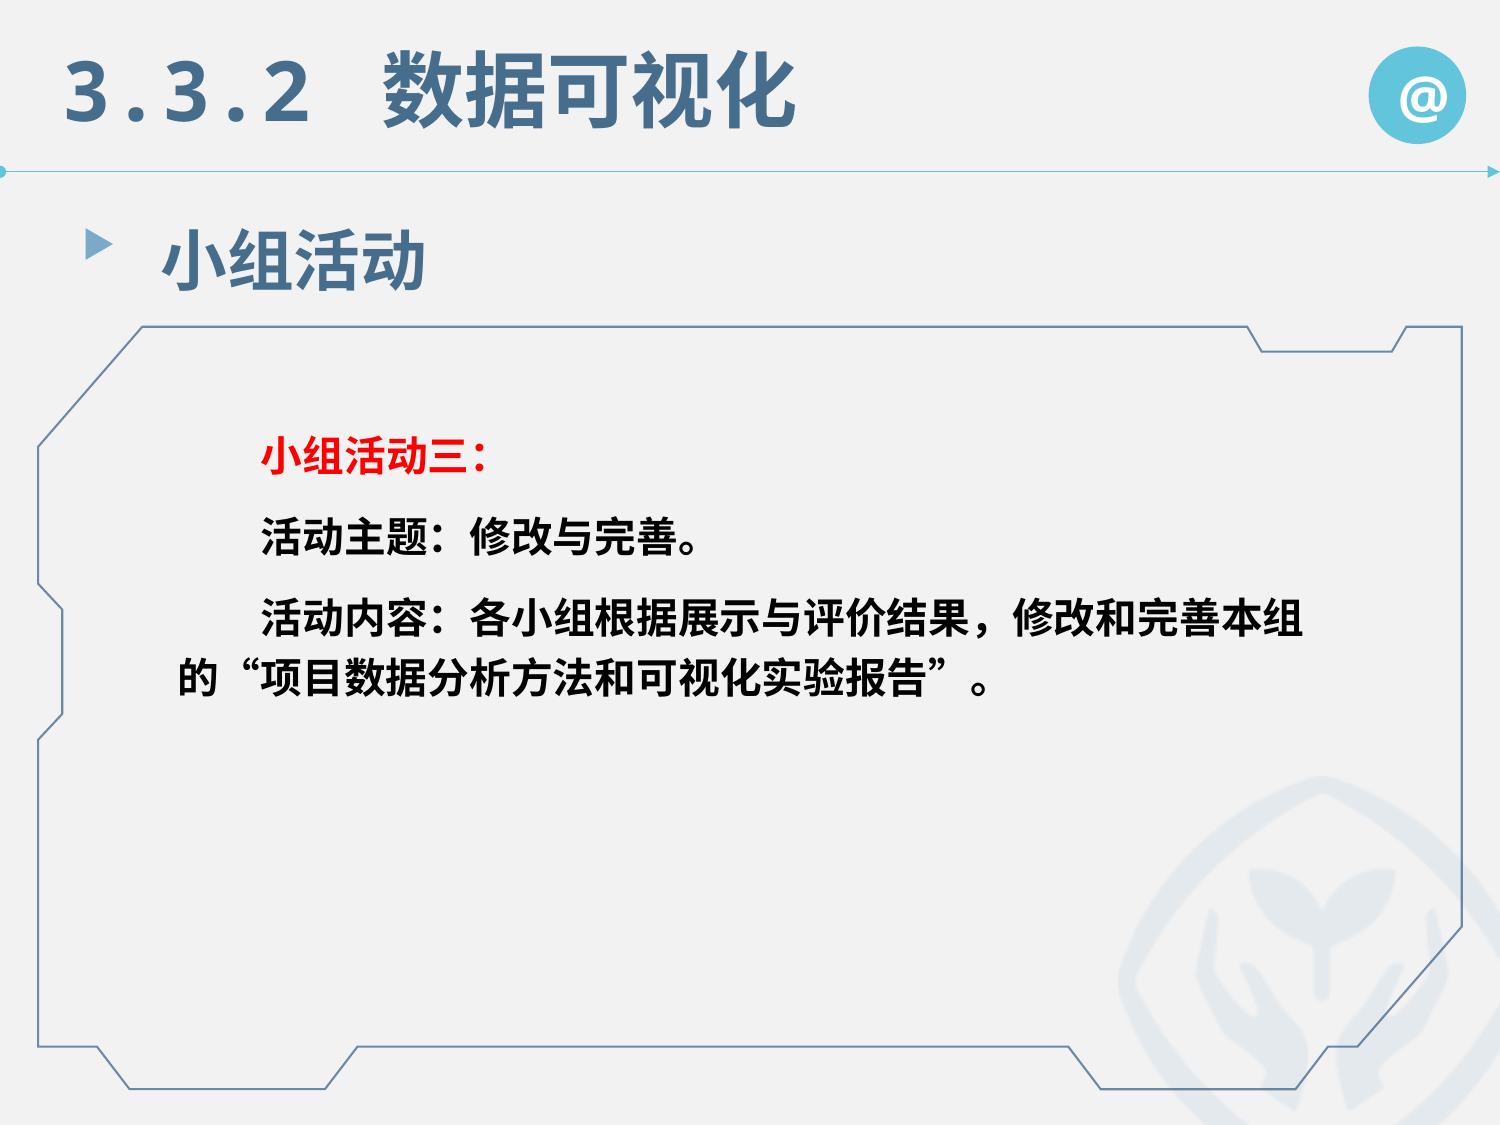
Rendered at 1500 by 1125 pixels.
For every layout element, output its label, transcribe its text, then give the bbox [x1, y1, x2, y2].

picture [1117, 776, 1500, 1125]
text_box [37, 325, 1463, 1091]
text_box 3.3.2 数据可视化 [46, 30, 1151, 145]
text_box [84, 226, 115, 262]
text_box 小组活动三： 活动主题：修改与完善。 活动内容：各小组根据展示与评价结果，修改和完善本组的“项目数据分析方法和可视化实验报告”。 [162, 412, 1343, 791]
text_box 小组活动 [145, 172, 1079, 307]
text_box @ [1368, 46, 1467, 145]
